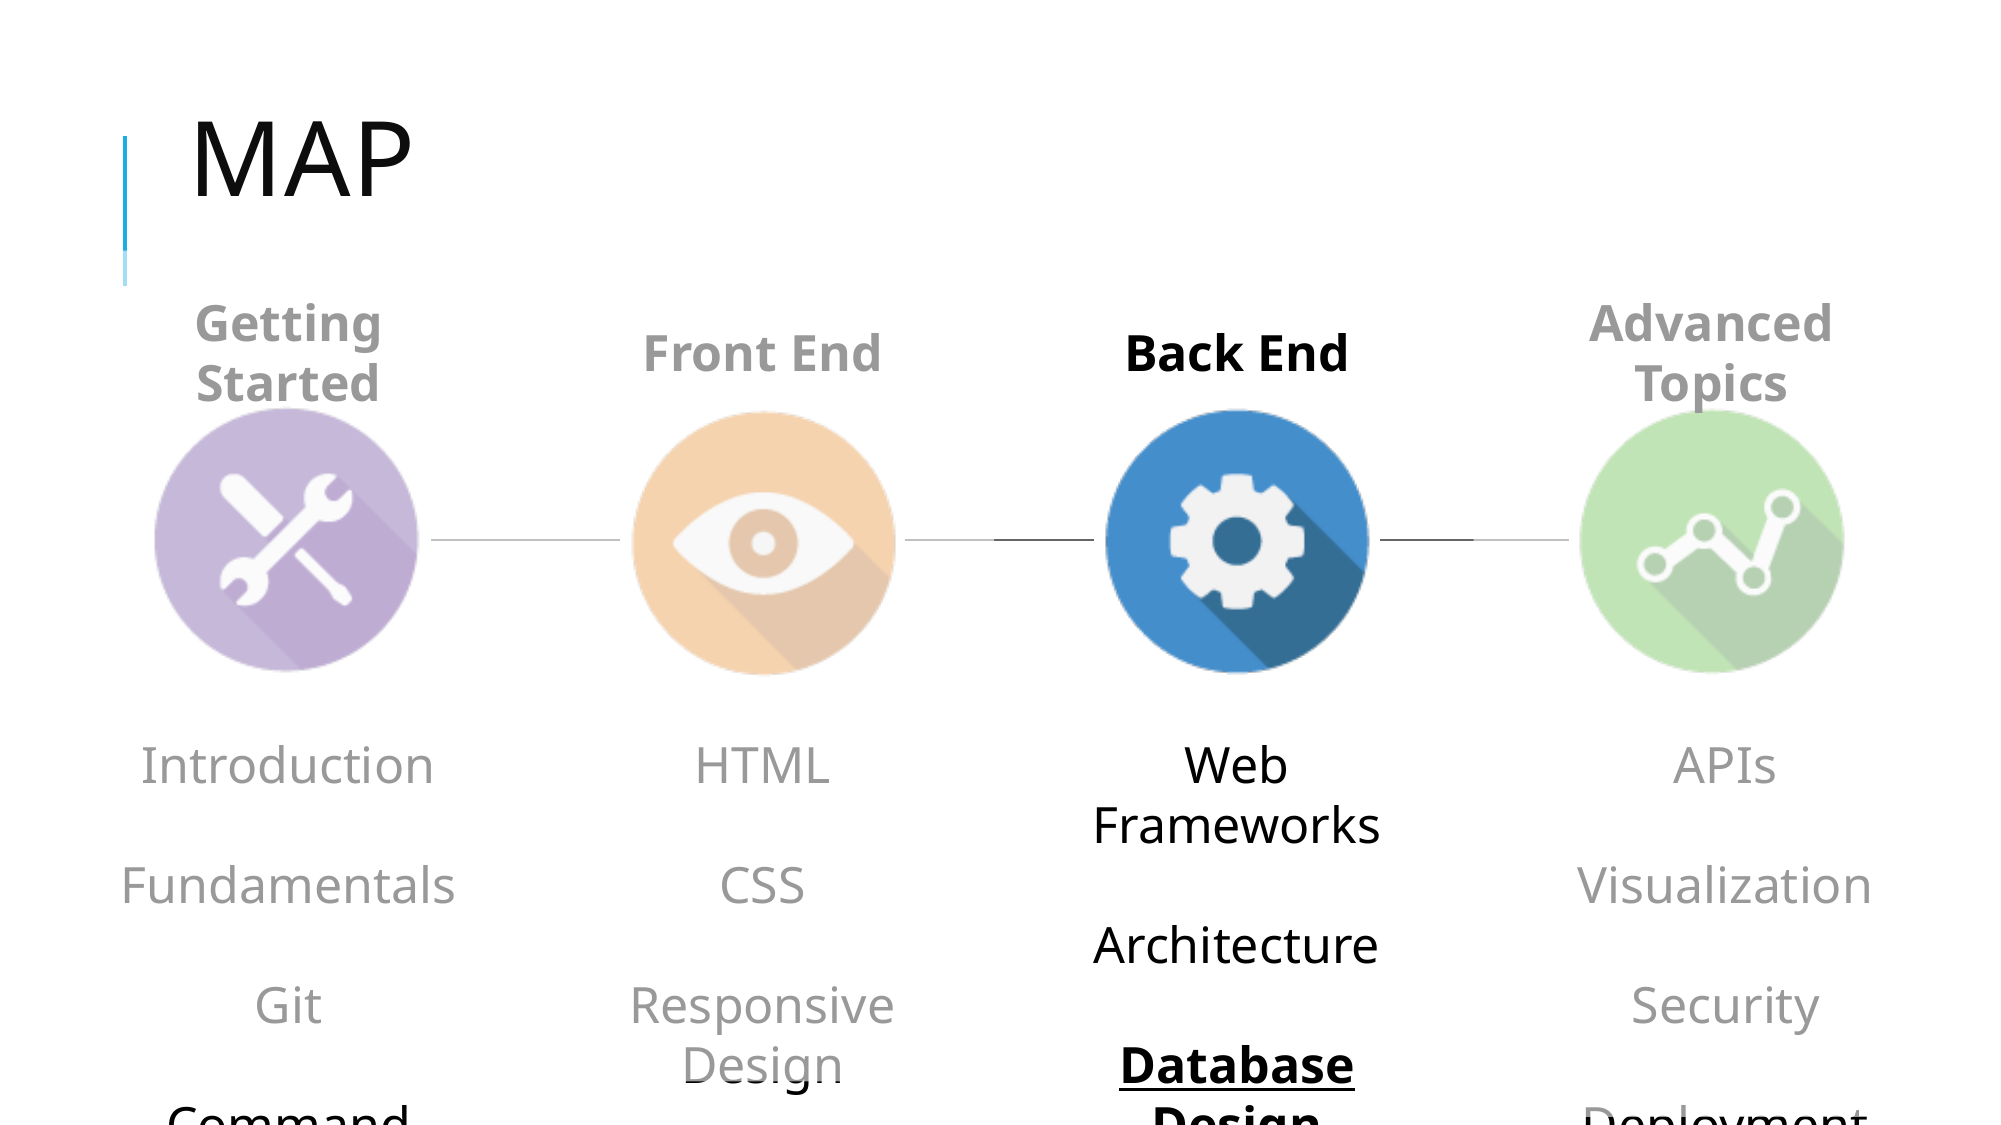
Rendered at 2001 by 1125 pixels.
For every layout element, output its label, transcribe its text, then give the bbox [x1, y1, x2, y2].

picture [1568, 399, 1855, 681]
title Map [168, 96, 1763, 342]
text_box Web Frameworks Architecture Database Design [1041, 713, 1433, 1068]
text_box [29, 250, 995, 1082]
text_box Back End [1055, 303, 1419, 399]
picture [619, 399, 906, 681]
picture [1094, 399, 1381, 681]
picture [145, 399, 432, 681]
text_box [1473, 286, 1992, 1117]
